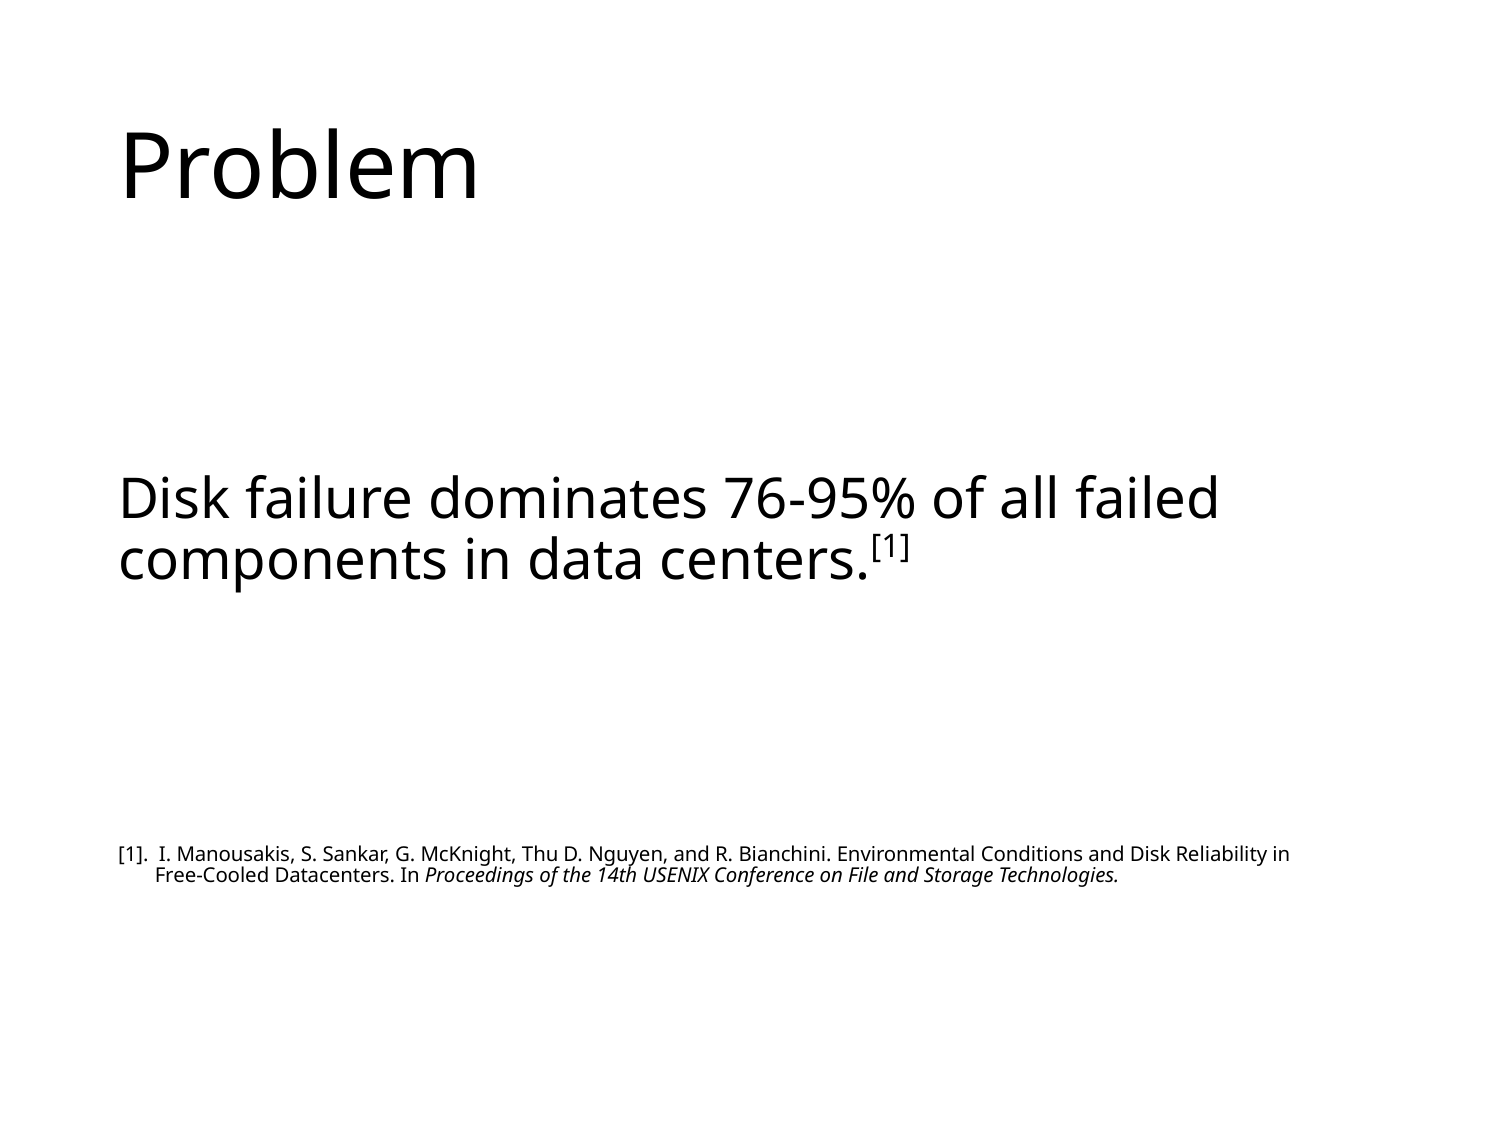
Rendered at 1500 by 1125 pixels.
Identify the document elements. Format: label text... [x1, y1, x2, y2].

list Disk failure dominates 76-95% of all failed components in data centers.[1] [1]. I. Manousakis, S. Sankar, G. McKnight, Thu D. Nguyen, and R. Bianchini. Environmental Conditions and Disk Reliability in Free-Cooled Datacenters. In Proceedings of the 14th USENIX Conference on File and Storage Technologies. [103, 365, 1397, 901]
title Problem [103, 59, 1397, 278]
